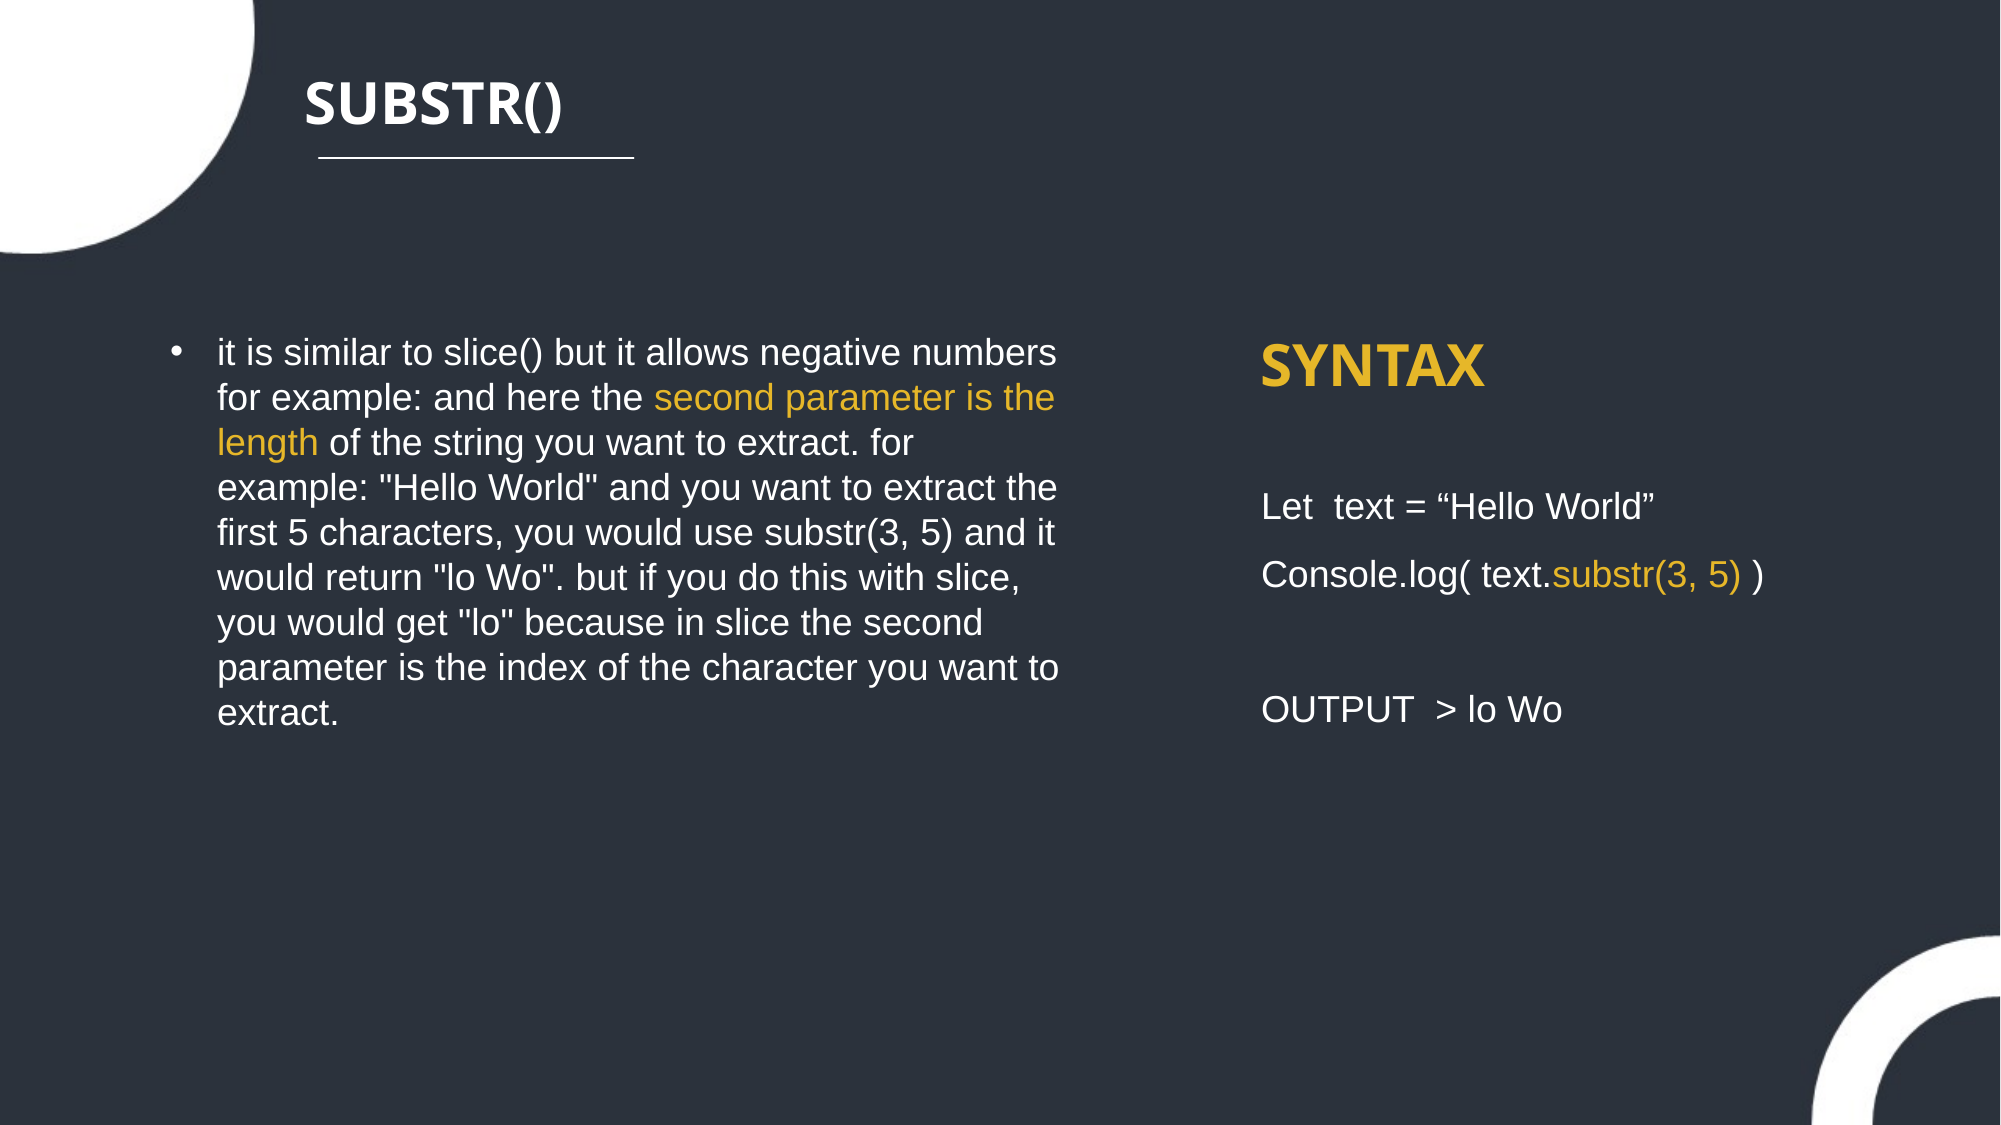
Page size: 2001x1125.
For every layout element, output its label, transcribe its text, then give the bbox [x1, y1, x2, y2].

text_box SYNTAX [1246, 320, 1597, 406]
text_box SUBSTR() [289, 59, 1987, 144]
picture [0, 0, 2001, 1125]
text_box Let text = “Hello World” Console.log( text.substr(3, 5) ) OUTPUT > lo Wo [1246, 452, 2000, 805]
text_box it is similar to slice() but it allows negative numbers for example: and here the second parameter is the length of the string you want to extract. for example: "Hello World" and you want to extract the first 5 characters, you would use substr(3, 5) and it would return "lo Wo". but if you do this with slice, you would get "lo" because in slice the second parameter is the index of the character you want to extract. [155, 320, 1091, 741]
